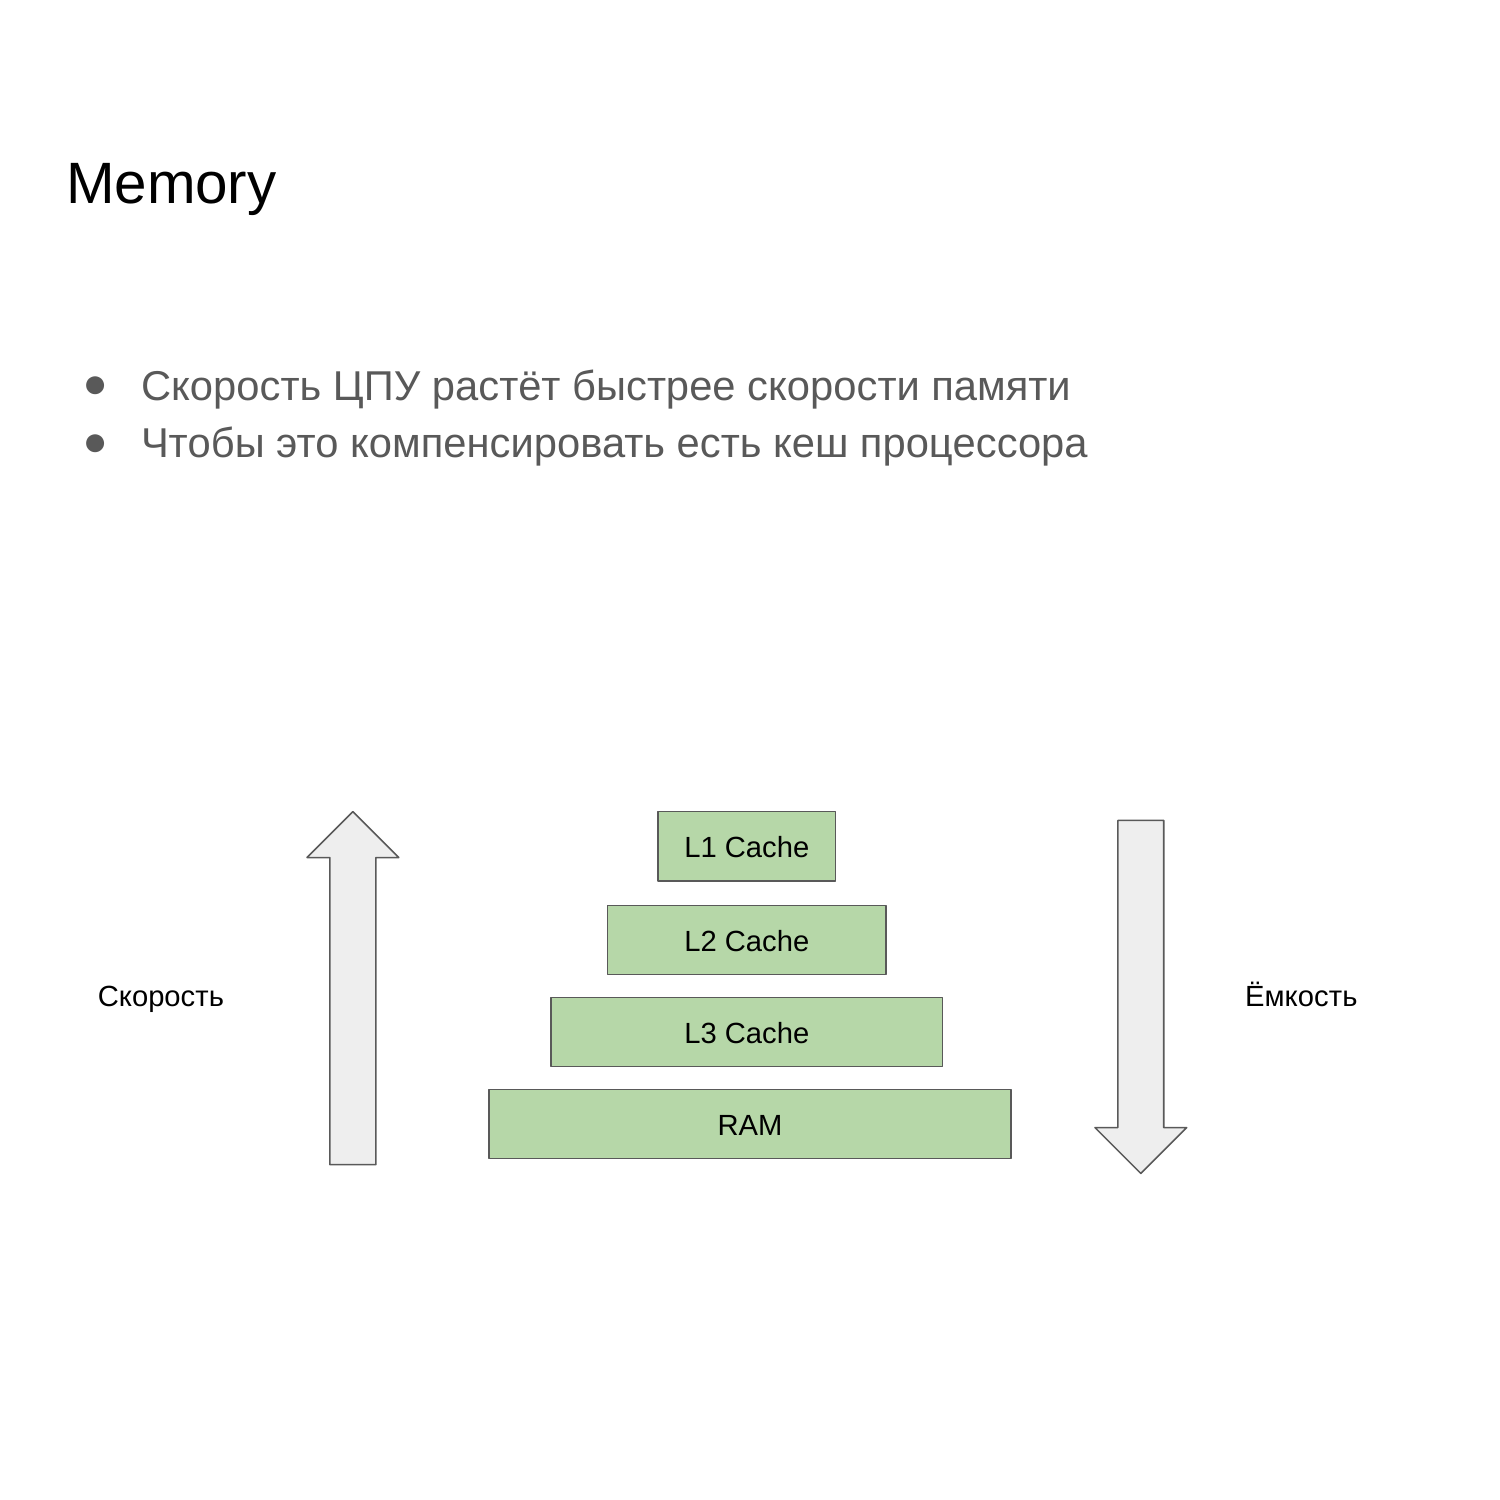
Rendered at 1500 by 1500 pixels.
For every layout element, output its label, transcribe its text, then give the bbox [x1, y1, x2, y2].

title Memory [51, 129, 1449, 297]
text_box L3 Cache [551, 997, 943, 1067]
text_box L1 Cache [658, 811, 836, 881]
text_box [1094, 820, 1187, 1174]
text_box L2 Cache [607, 905, 887, 975]
text_box RAM [488, 1089, 1012, 1159]
list Скорость ЦПУ растёт быстрее скорости памяти Чтобы это компенсировать есть кеш процессора [51, 336, 1449, 735]
text_box Ёмкость [1230, 962, 1435, 1032]
text_box Скорость [82, 962, 288, 1032]
text_box [307, 811, 399, 1165]
